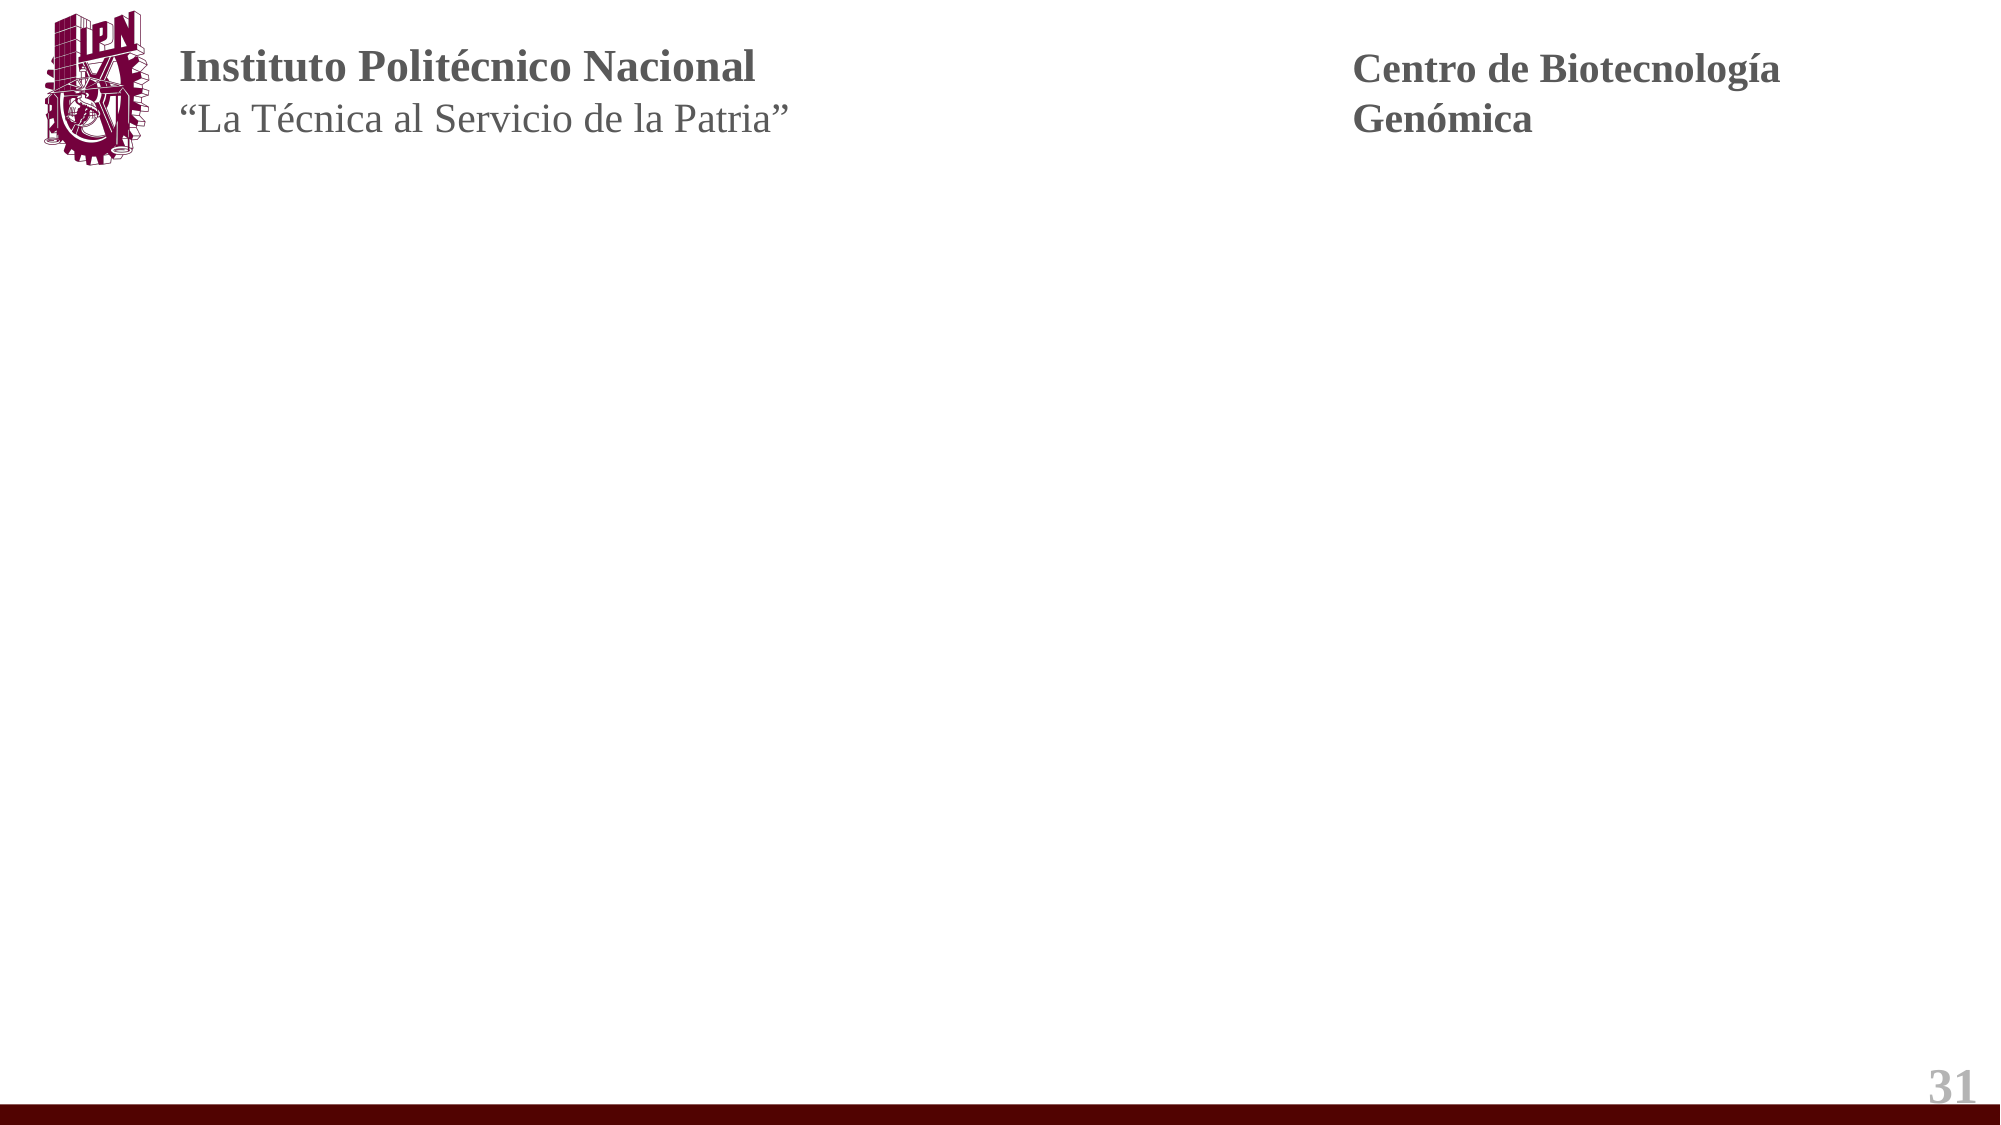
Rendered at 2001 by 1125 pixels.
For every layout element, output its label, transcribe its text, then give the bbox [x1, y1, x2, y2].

picture [13, 0, 184, 182]
slide_number 31 [1543, 1053, 1994, 1114]
